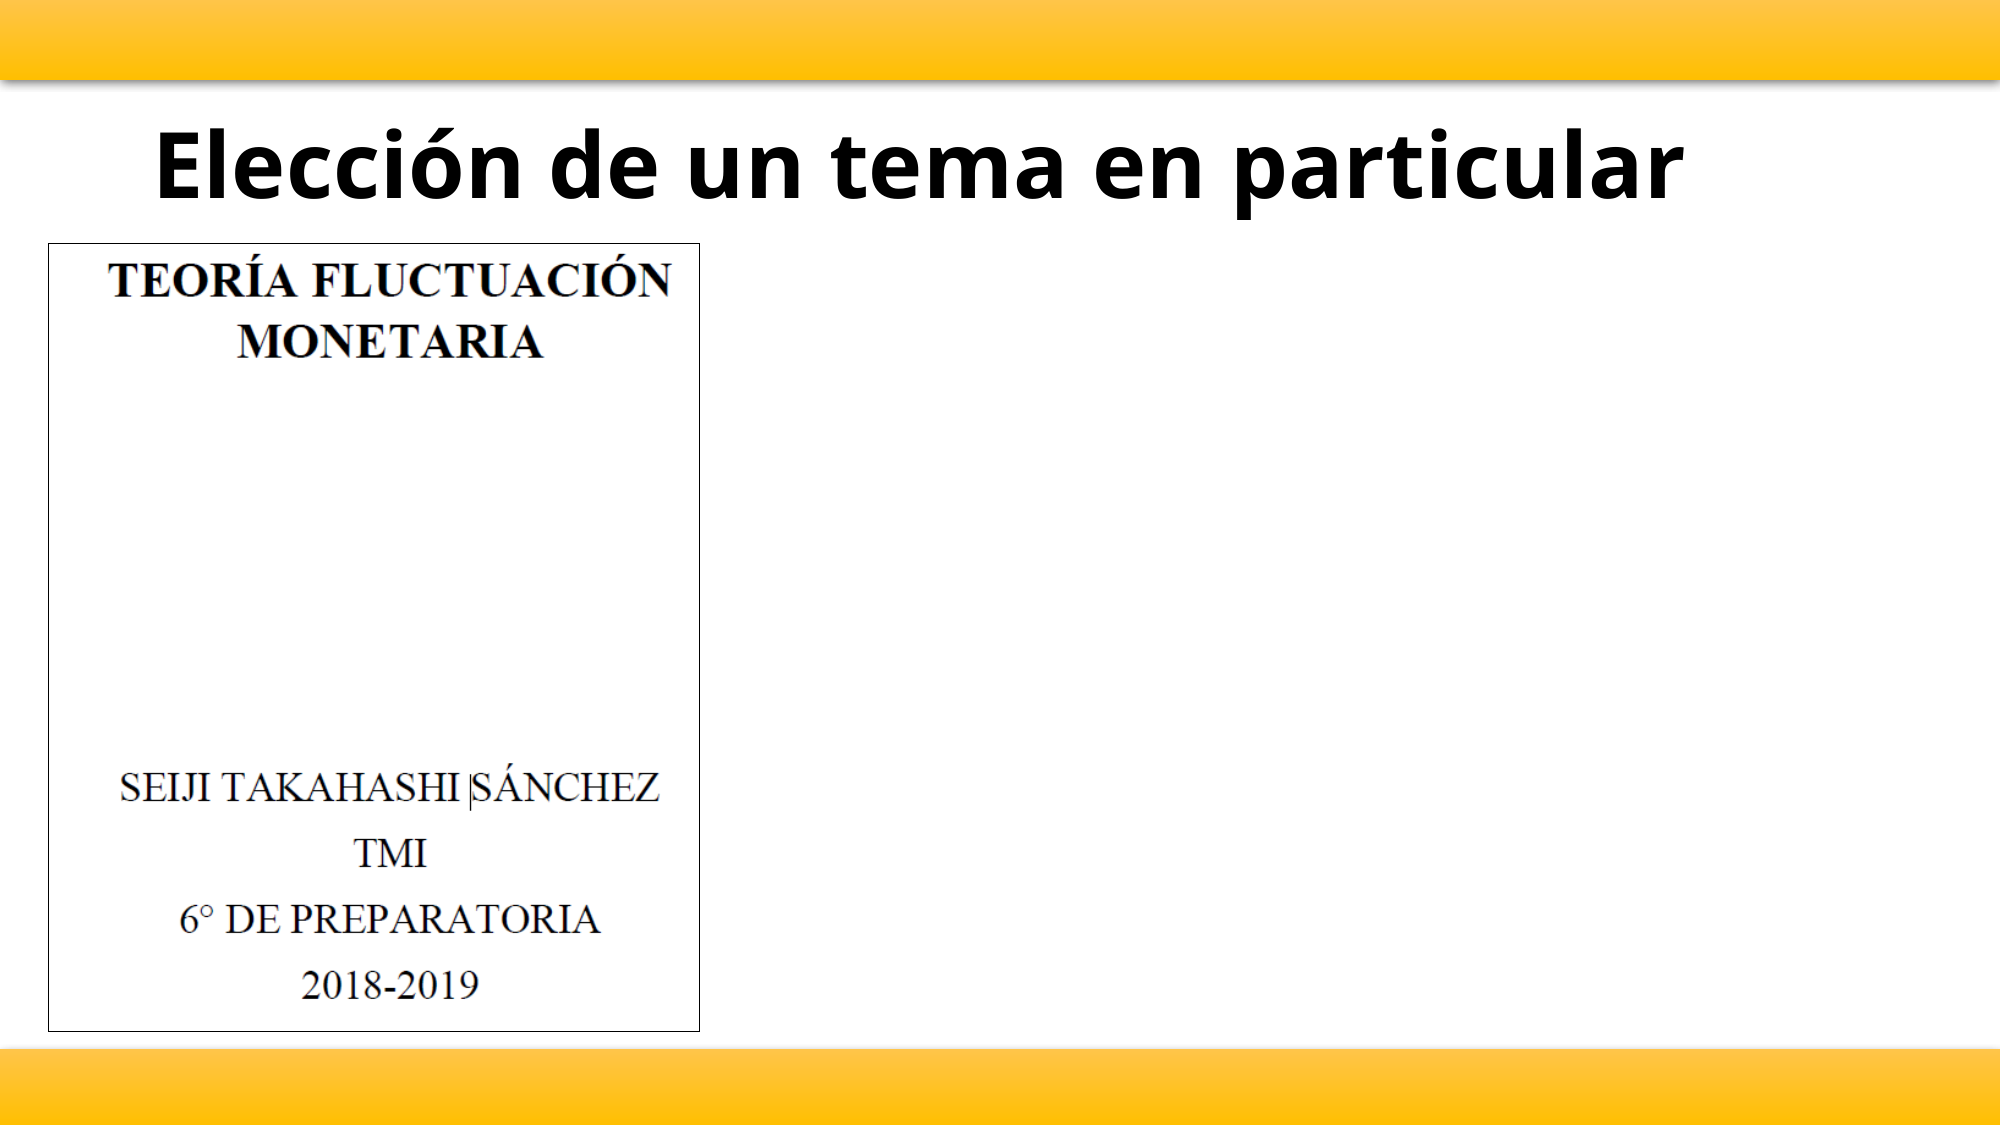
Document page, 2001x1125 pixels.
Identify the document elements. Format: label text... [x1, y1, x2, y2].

picture [48, 243, 700, 1032]
title Elección de un tema en particular [137, 92, 1863, 278]
text_box [0, 0, 2000, 80]
text_box [0, 1049, 2000, 1125]
